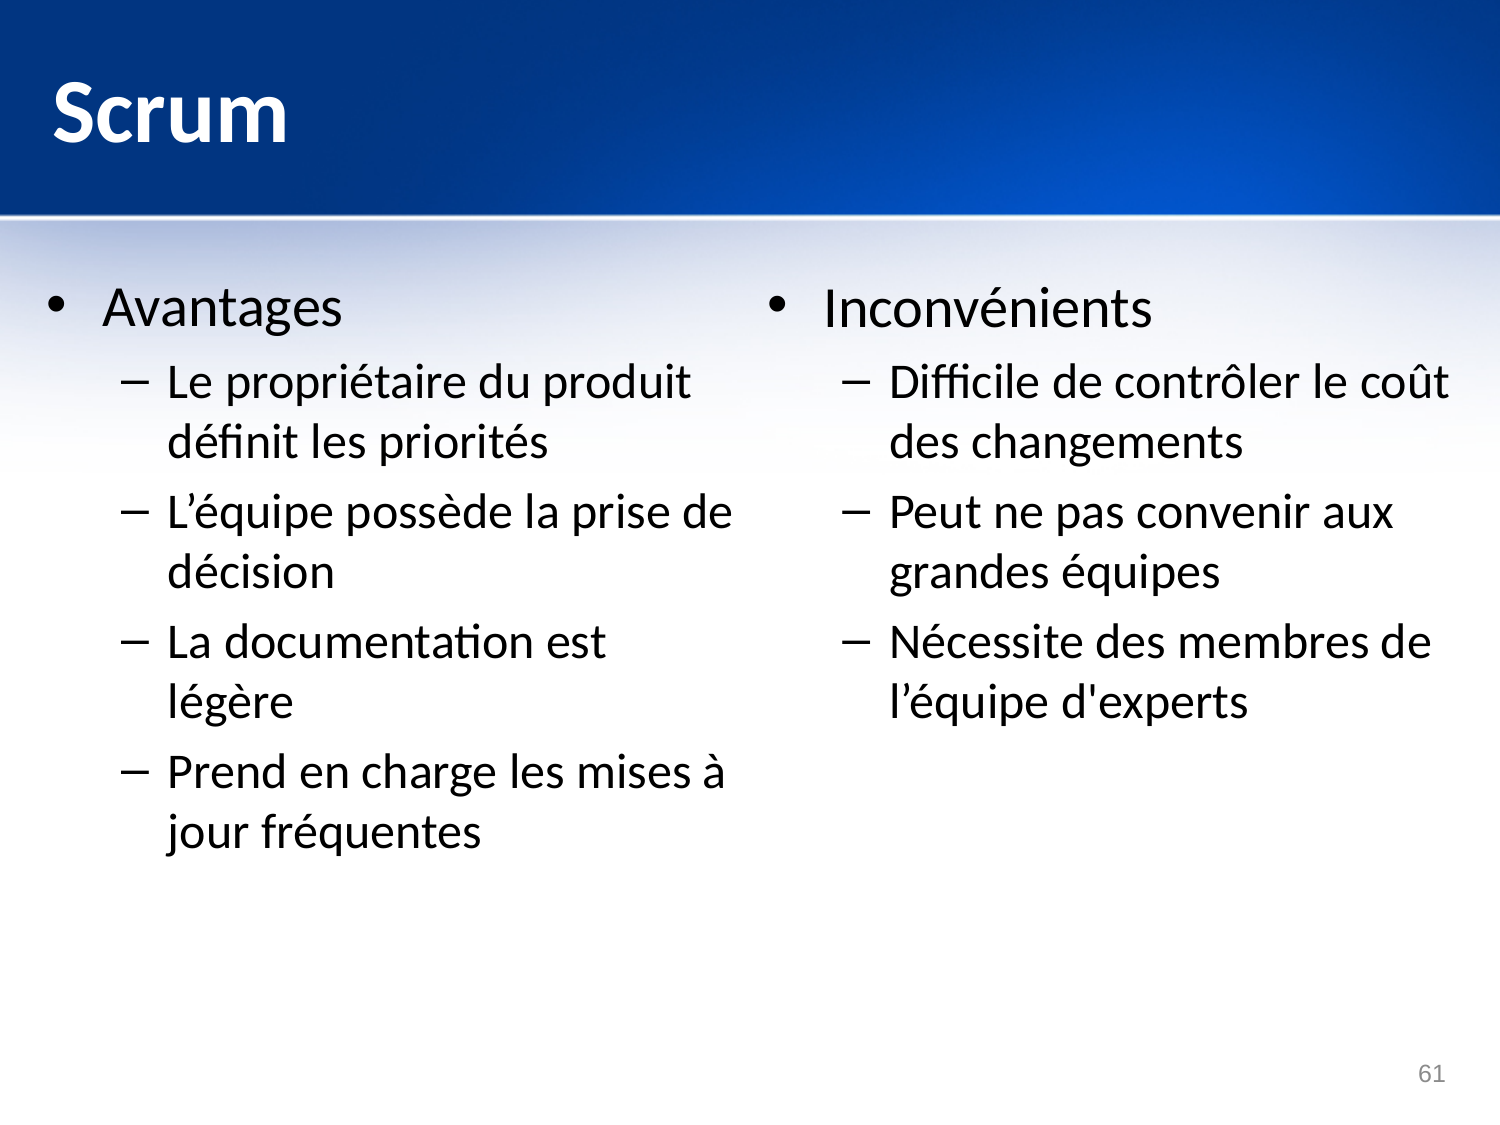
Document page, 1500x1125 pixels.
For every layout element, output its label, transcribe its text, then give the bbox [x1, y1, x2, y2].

text_box Inconvénients Difficile de contrôler le coût des changements Peut ne pas convenir aux grandes équipes Nécessite des membres de l’équipe d'experts [752, 261, 1476, 974]
title Scrum [37, 12, 1225, 200]
text_box Avantages Le propriétaire du produit définit les priorités L’équipe possède la prise de décision La documentation est légère Prend en charge les mises à jour fréquentes [31, 261, 752, 974]
picture [0, 0, 1500, 1125]
slide_number 61 [1111, 1042, 1462, 1103]
